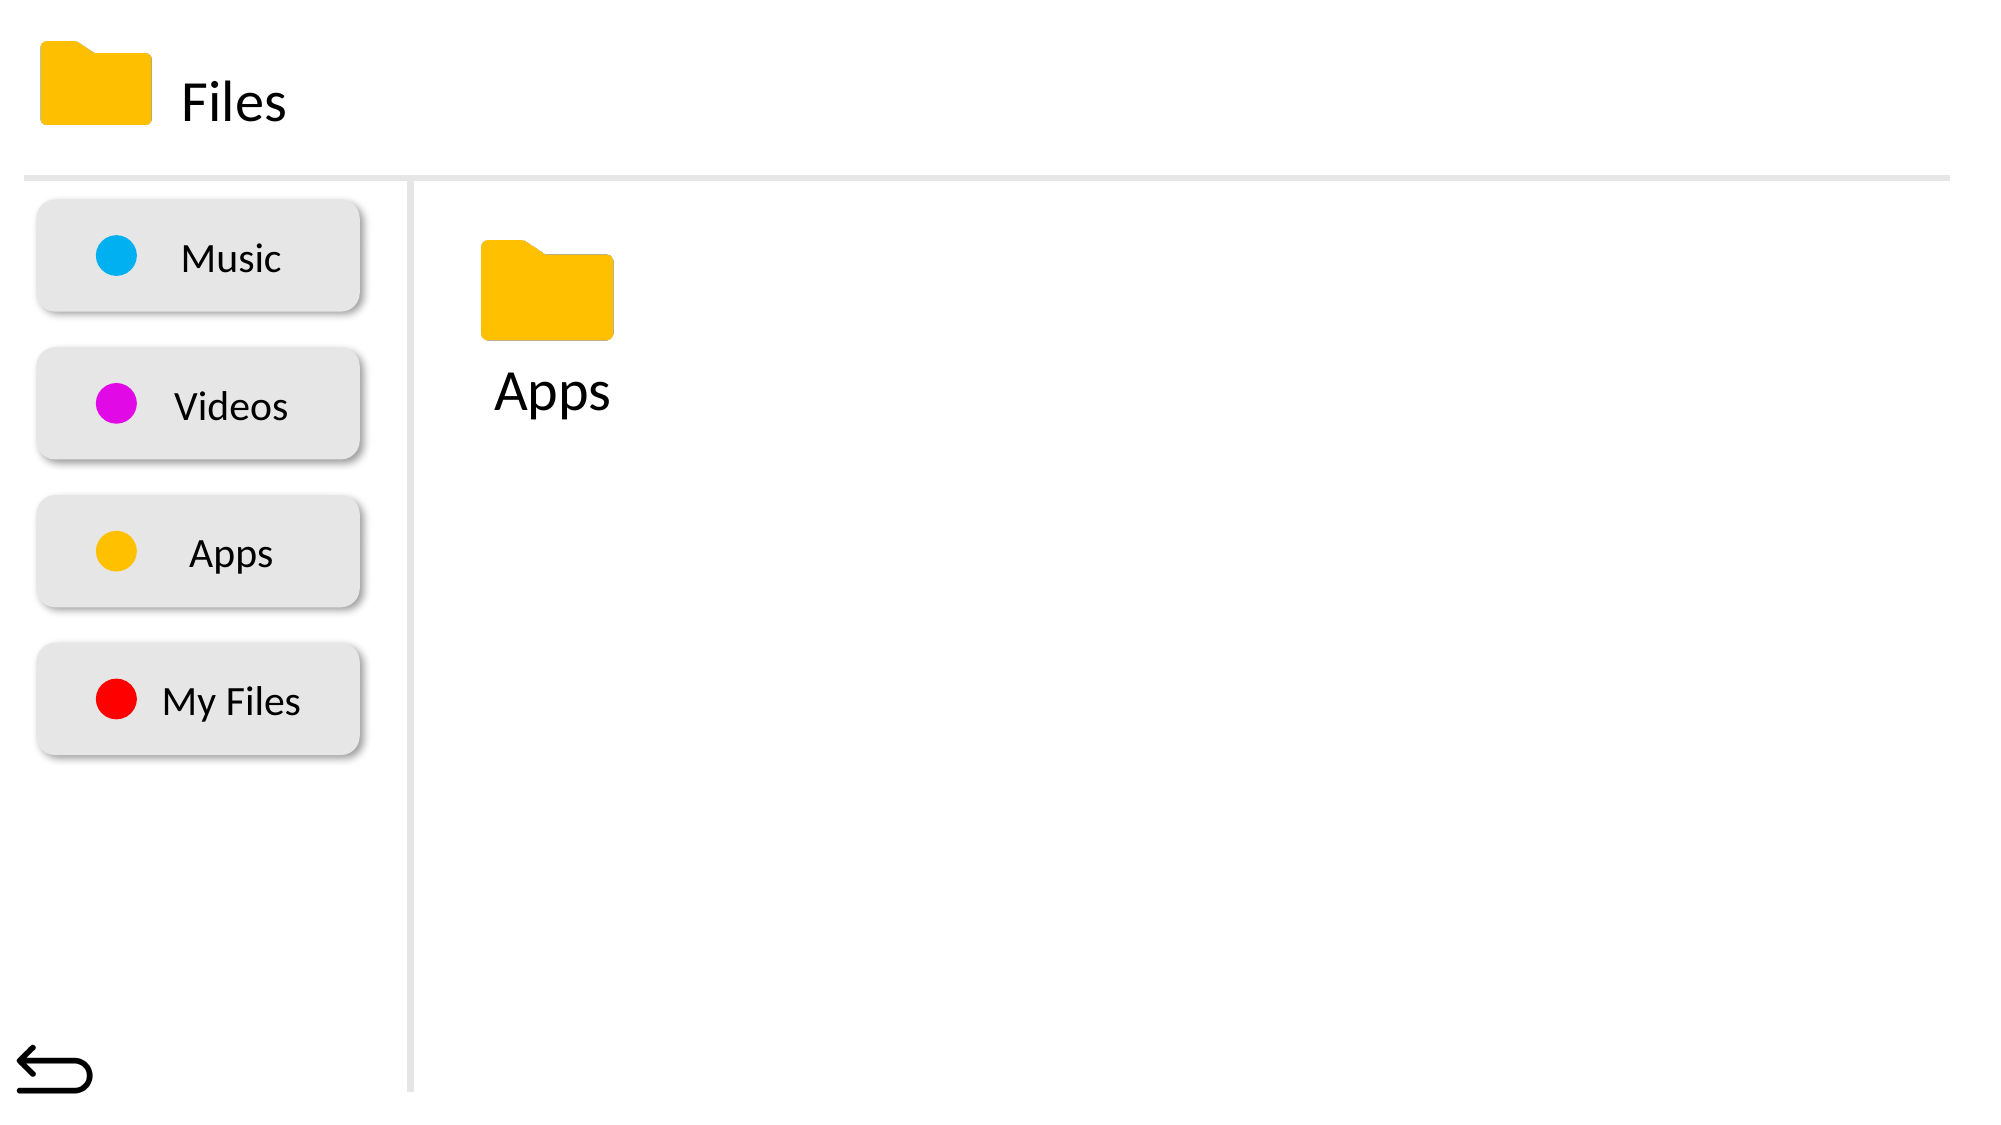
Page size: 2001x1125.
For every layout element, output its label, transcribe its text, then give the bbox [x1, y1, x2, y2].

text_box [36, 347, 360, 460]
text_box Files [168, 55, 398, 141]
text_box Apps [479, 345, 710, 430]
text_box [36, 642, 360, 756]
picture [9, 1024, 100, 1114]
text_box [36, 495, 360, 608]
picture [24, 11, 168, 155]
picture [461, 204, 633, 377]
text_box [36, 199, 360, 312]
